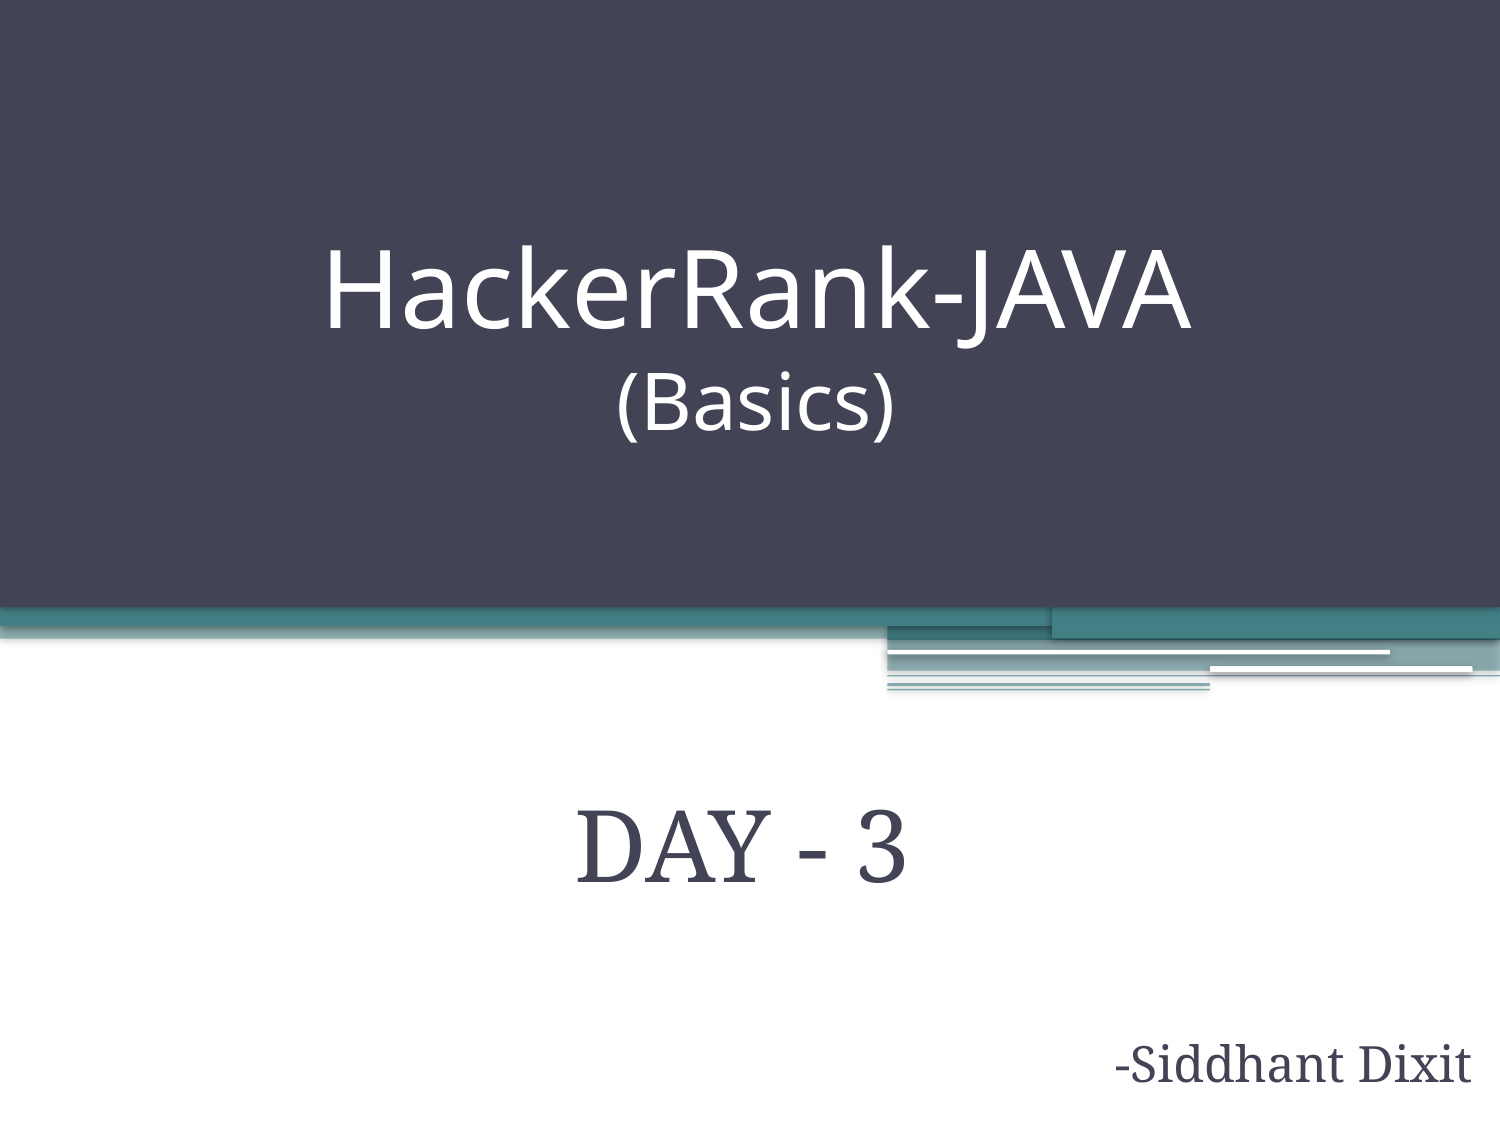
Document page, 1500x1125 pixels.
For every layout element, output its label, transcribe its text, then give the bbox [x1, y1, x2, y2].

text_box -Siddhant Dixit [1100, 1024, 1500, 1100]
subtitle DAY - 3 [212, 774, 1263, 1063]
title HackerRank-JAVA (Basics) [62, 212, 1450, 454]
